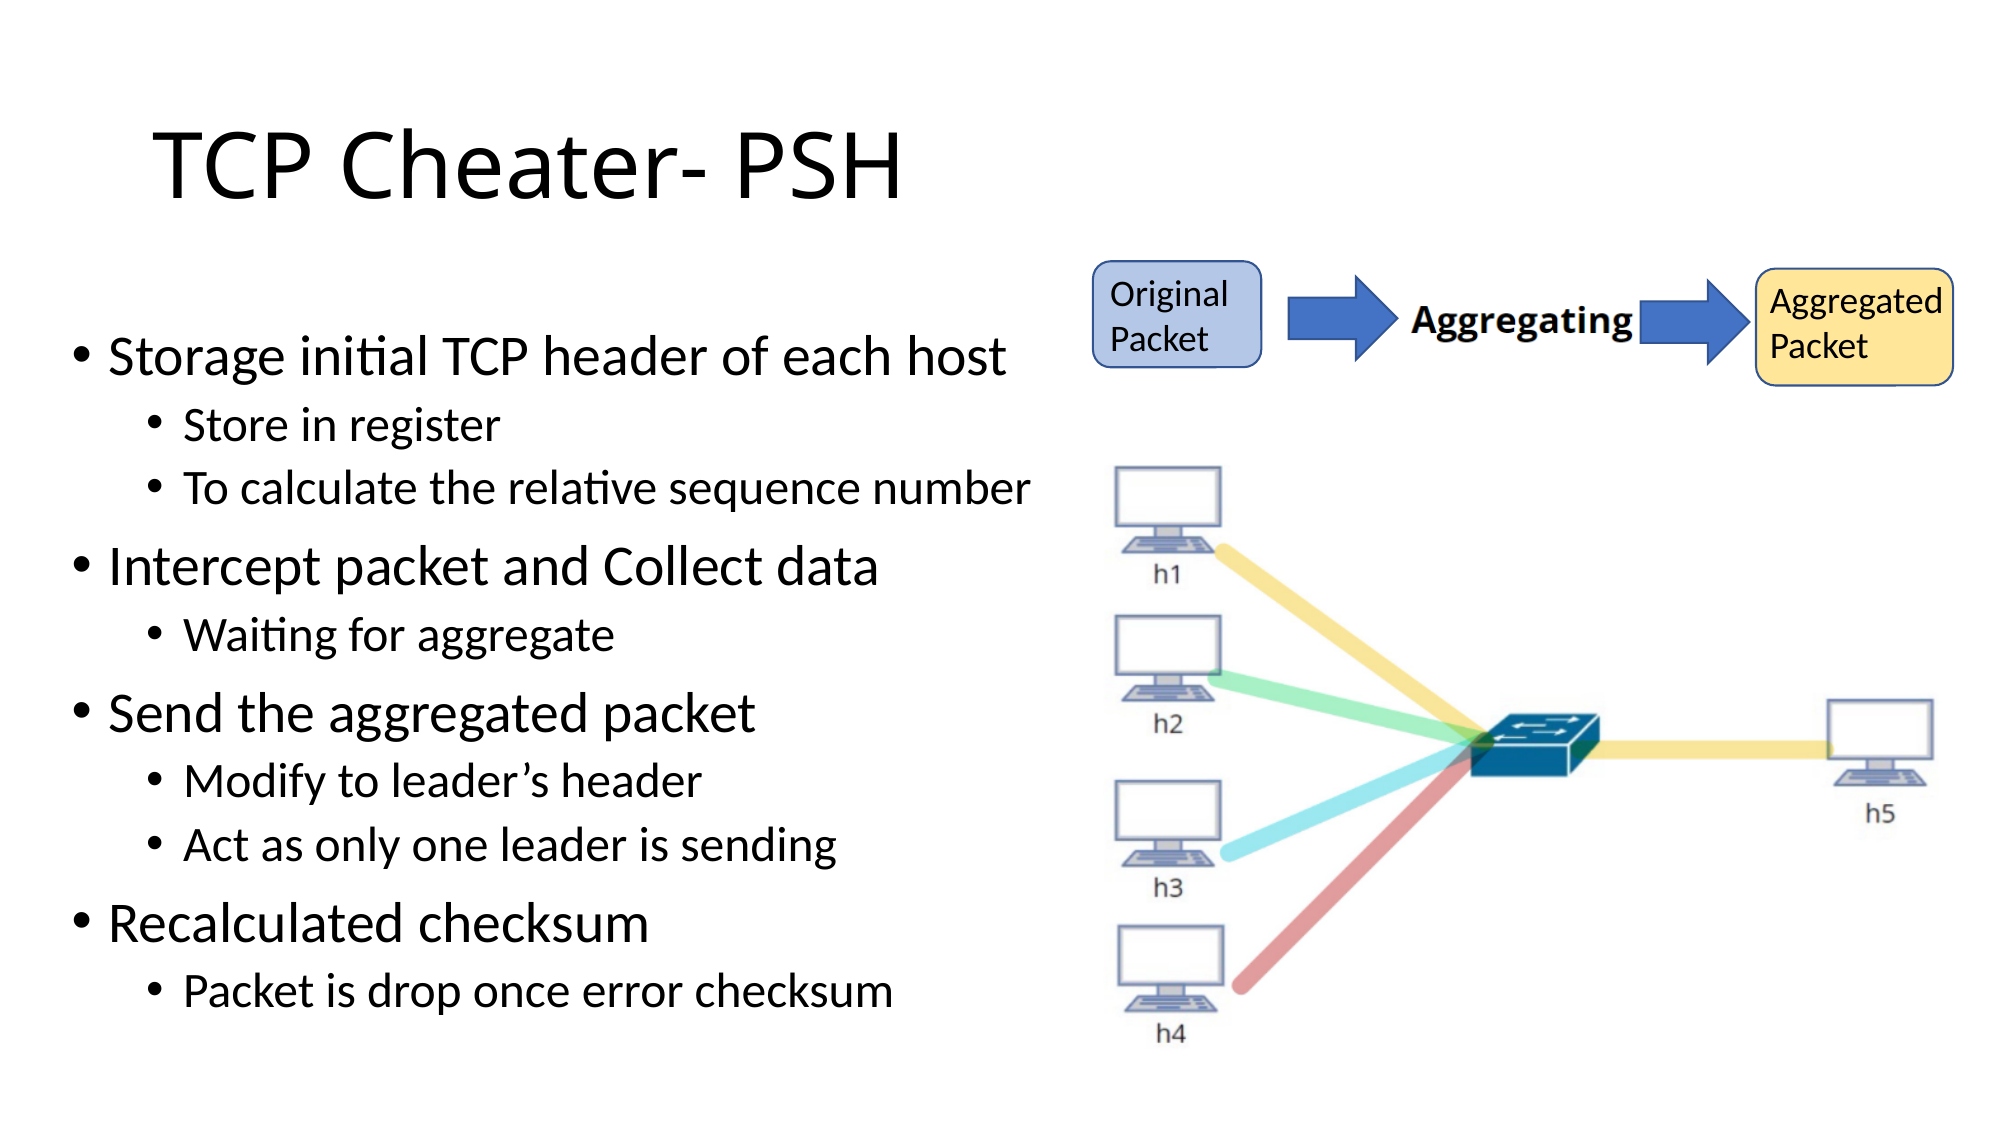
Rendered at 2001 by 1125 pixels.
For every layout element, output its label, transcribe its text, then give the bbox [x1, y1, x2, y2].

text_box [1091, 278, 1095, 318]
list Storage initial TCP header of each host Store in register To calculate the relative sequence number Intercept packet and Collect data Waiting for aggregate Send the aggregated packet Modify to leader’s header Act as only one leader is sending Recalculated checksum Packet is drop once error checksum [56, 318, 1782, 1033]
title TCP Cheater- PSH [137, 59, 1863, 278]
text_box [1755, 268, 2000, 386]
picture [1092, 445, 1949, 1062]
text_box [1666, 278, 1751, 367]
text_box [1287, 274, 1397, 363]
text_box Original Packet [1095, 261, 1440, 366]
picture [1397, 276, 1666, 360]
